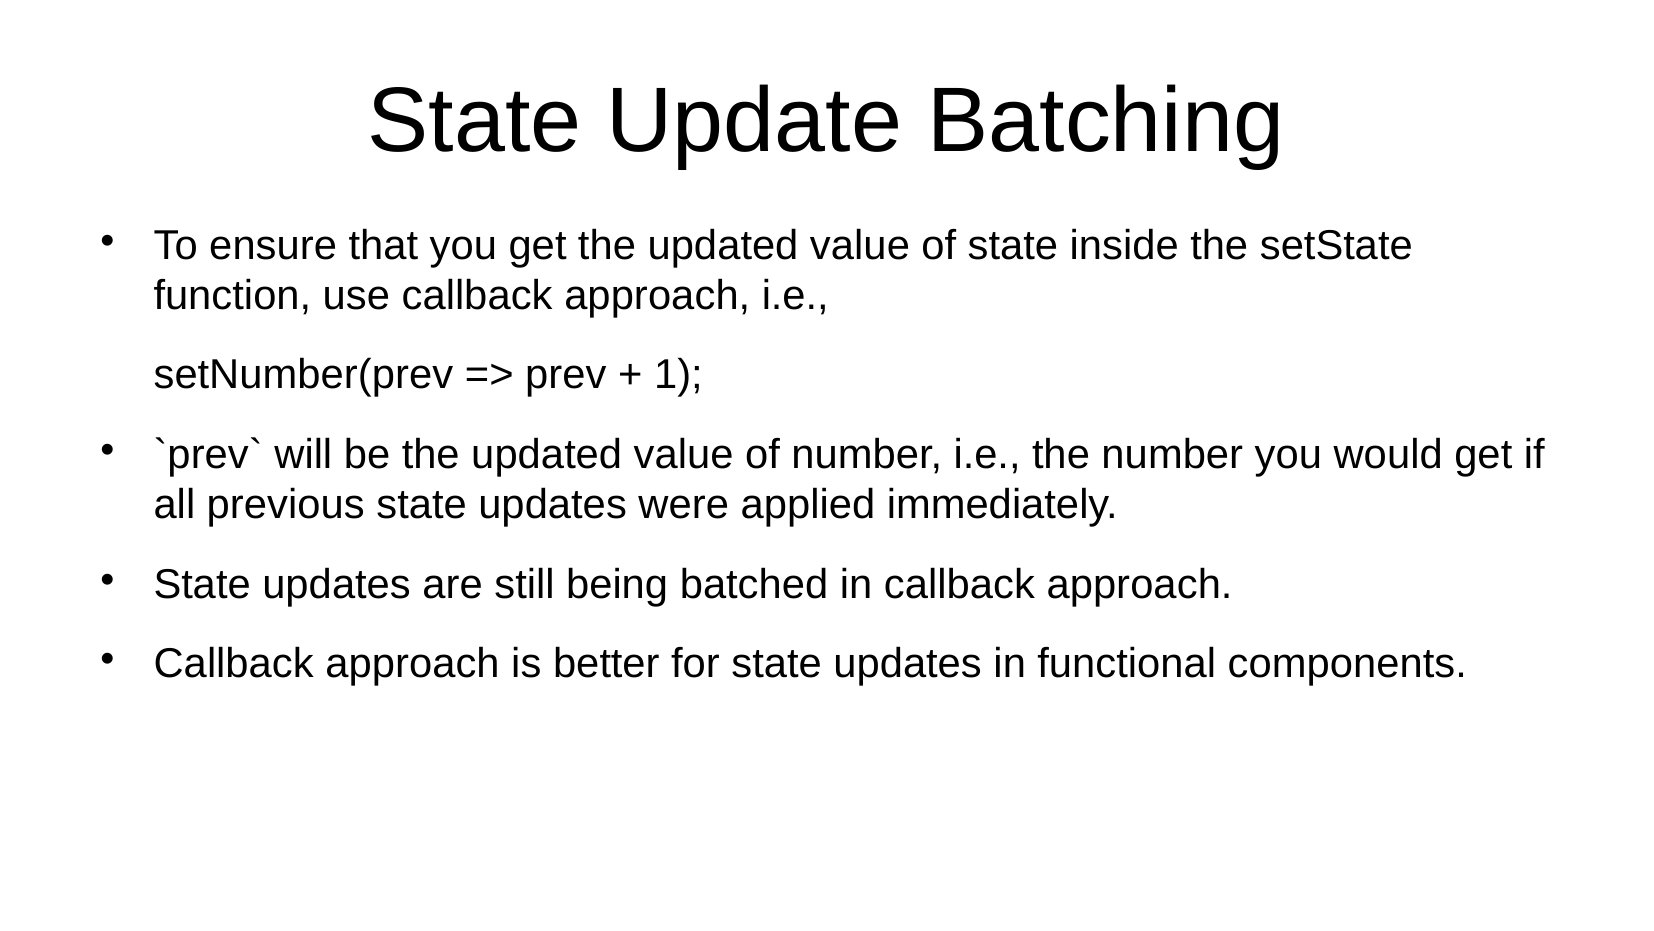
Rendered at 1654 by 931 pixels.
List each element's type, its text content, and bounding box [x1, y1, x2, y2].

title State Update Batching [82, 37, 1571, 193]
list To ensure that you get the updated value of state inside the setState function, use callback approach, i.e., setNumber(prev => prev + 1); `prev` will be the updated value of number, i.e., the number you would get if all previous state updates were applied immediately. State updates are still being batched in callback approach. Callback approach is better for state updates in functional components. [82, 217, 1571, 757]
